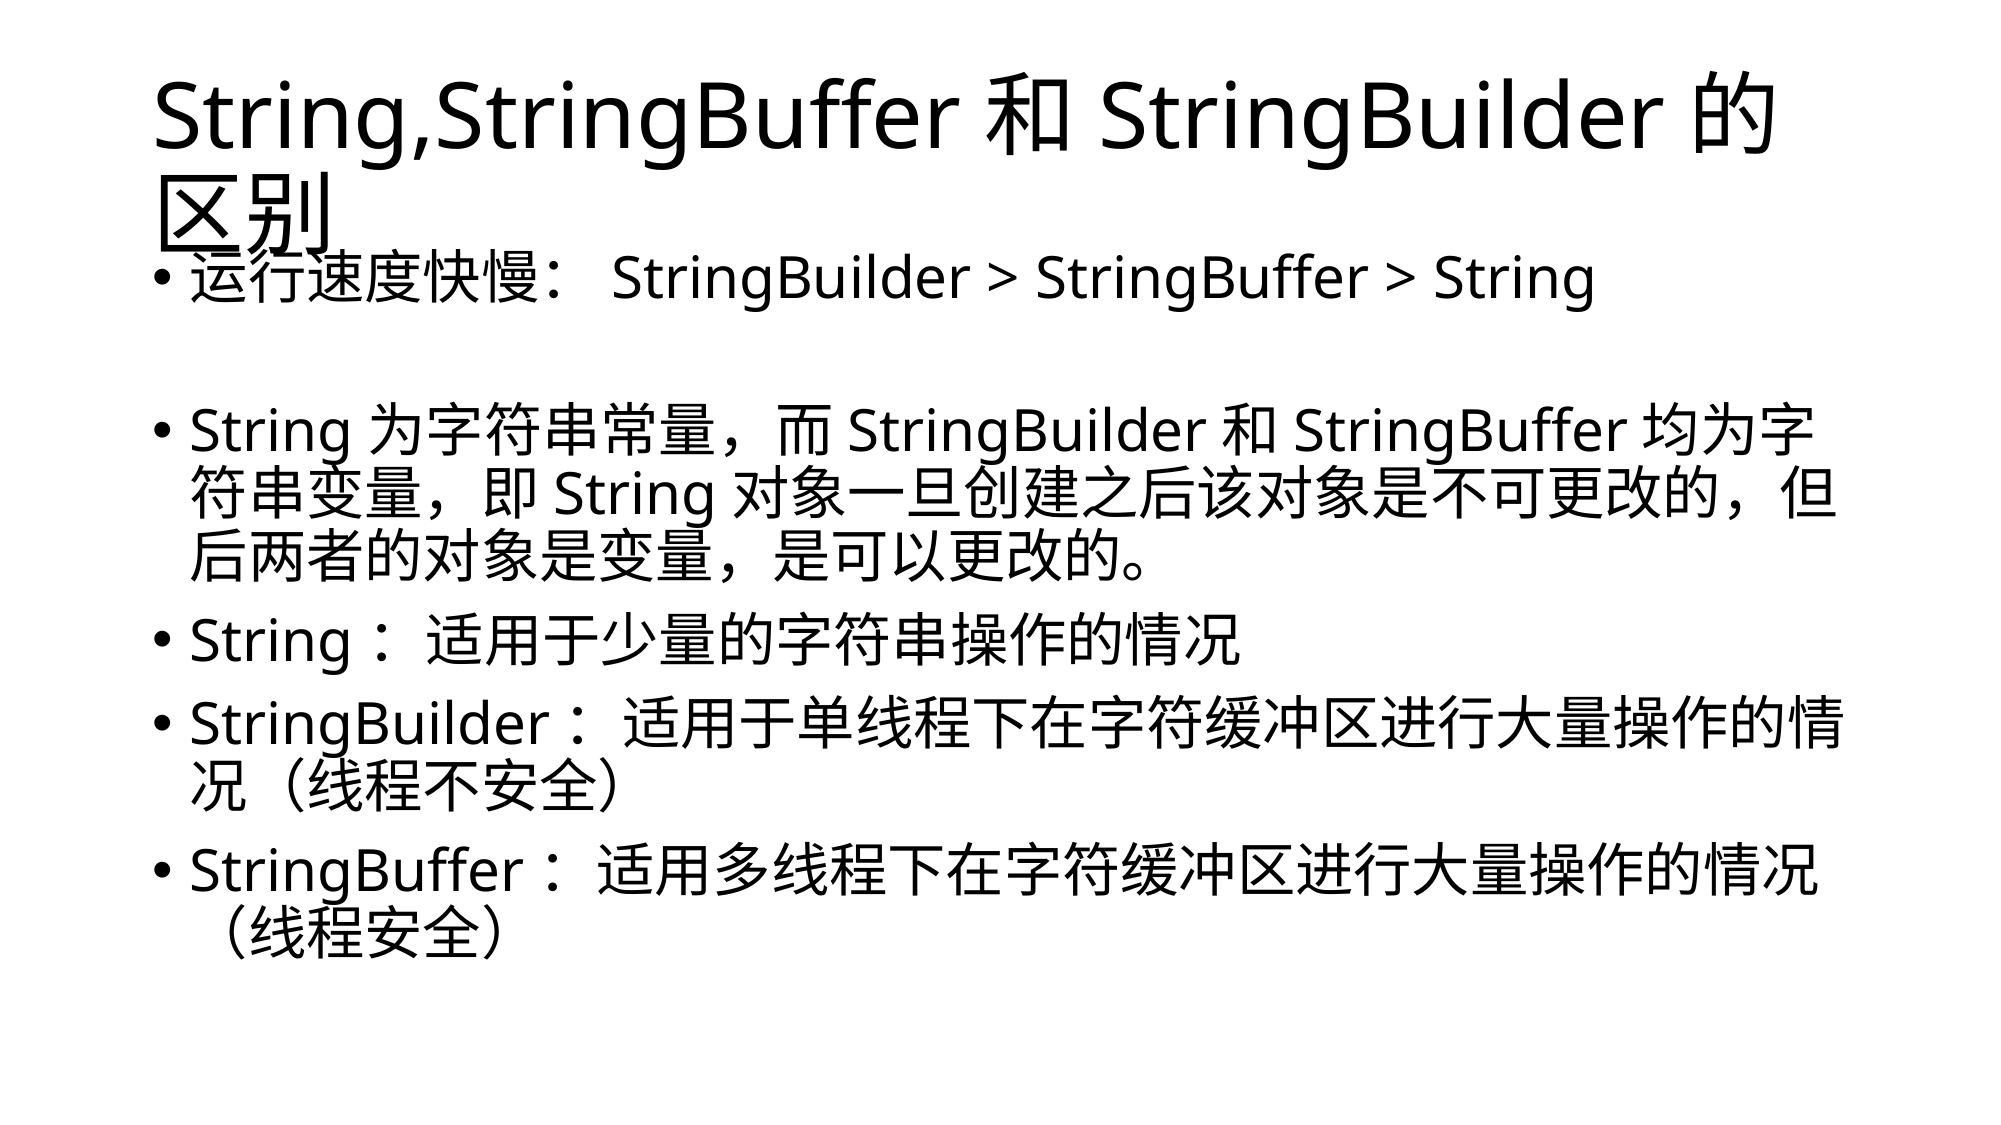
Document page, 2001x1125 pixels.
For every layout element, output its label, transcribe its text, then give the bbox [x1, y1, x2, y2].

list 运行速度快慢：StringBuilder > StringBuffer > String String为字符串常量，而StringBuilder和StringBuffer均为字符串变量，即String对象一旦创建之后该对象是不可更改的，但后两者的对象是变量，是可以更改的。 String：适用于少量的字符串操作的情况 StringBuilder：适用于单线程下在字符缓冲区进行大量操作的情况（线程不安全） StringBuffer：适用多线程下在字符缓冲区进行大量操作的情况（线程安全） [137, 240, 1863, 1014]
title String,StringBuffer和StringBuilder的区别 [137, 59, 1863, 240]
